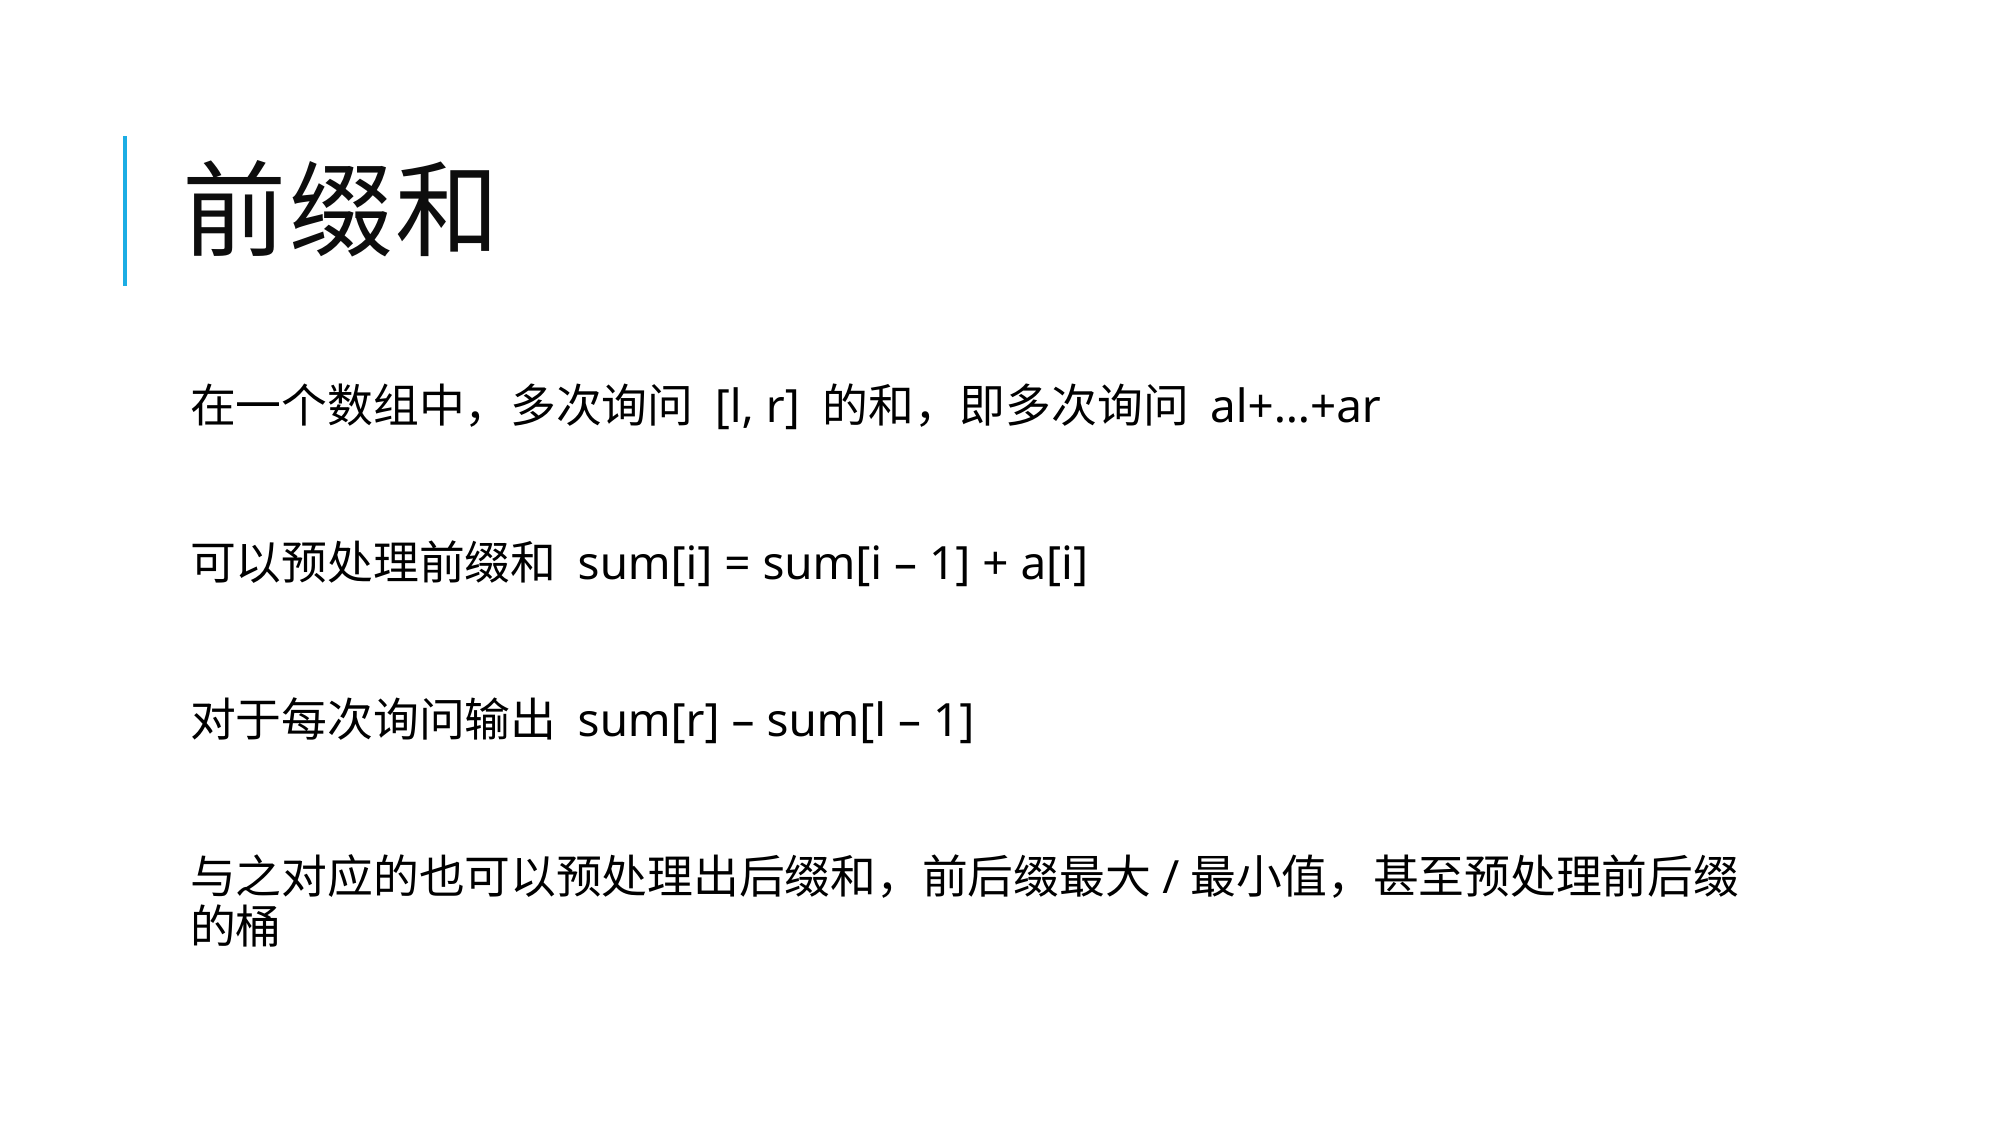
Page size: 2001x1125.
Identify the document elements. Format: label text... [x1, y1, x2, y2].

list 在一个数组中，多次询问 [l, r] 的和，即多次询问 al+…+ar 可以预处理前缀和 sum[i] = sum[i – 1] + a[i] 对于每次询问输出 sum[r] – sum[l – 1] 与之对应的也可以预处理出后缀和，前后缀最大/最小值，甚至预处理前后缀的桶 [168, 375, 1763, 1035]
title 前缀和 [168, 96, 1763, 342]
